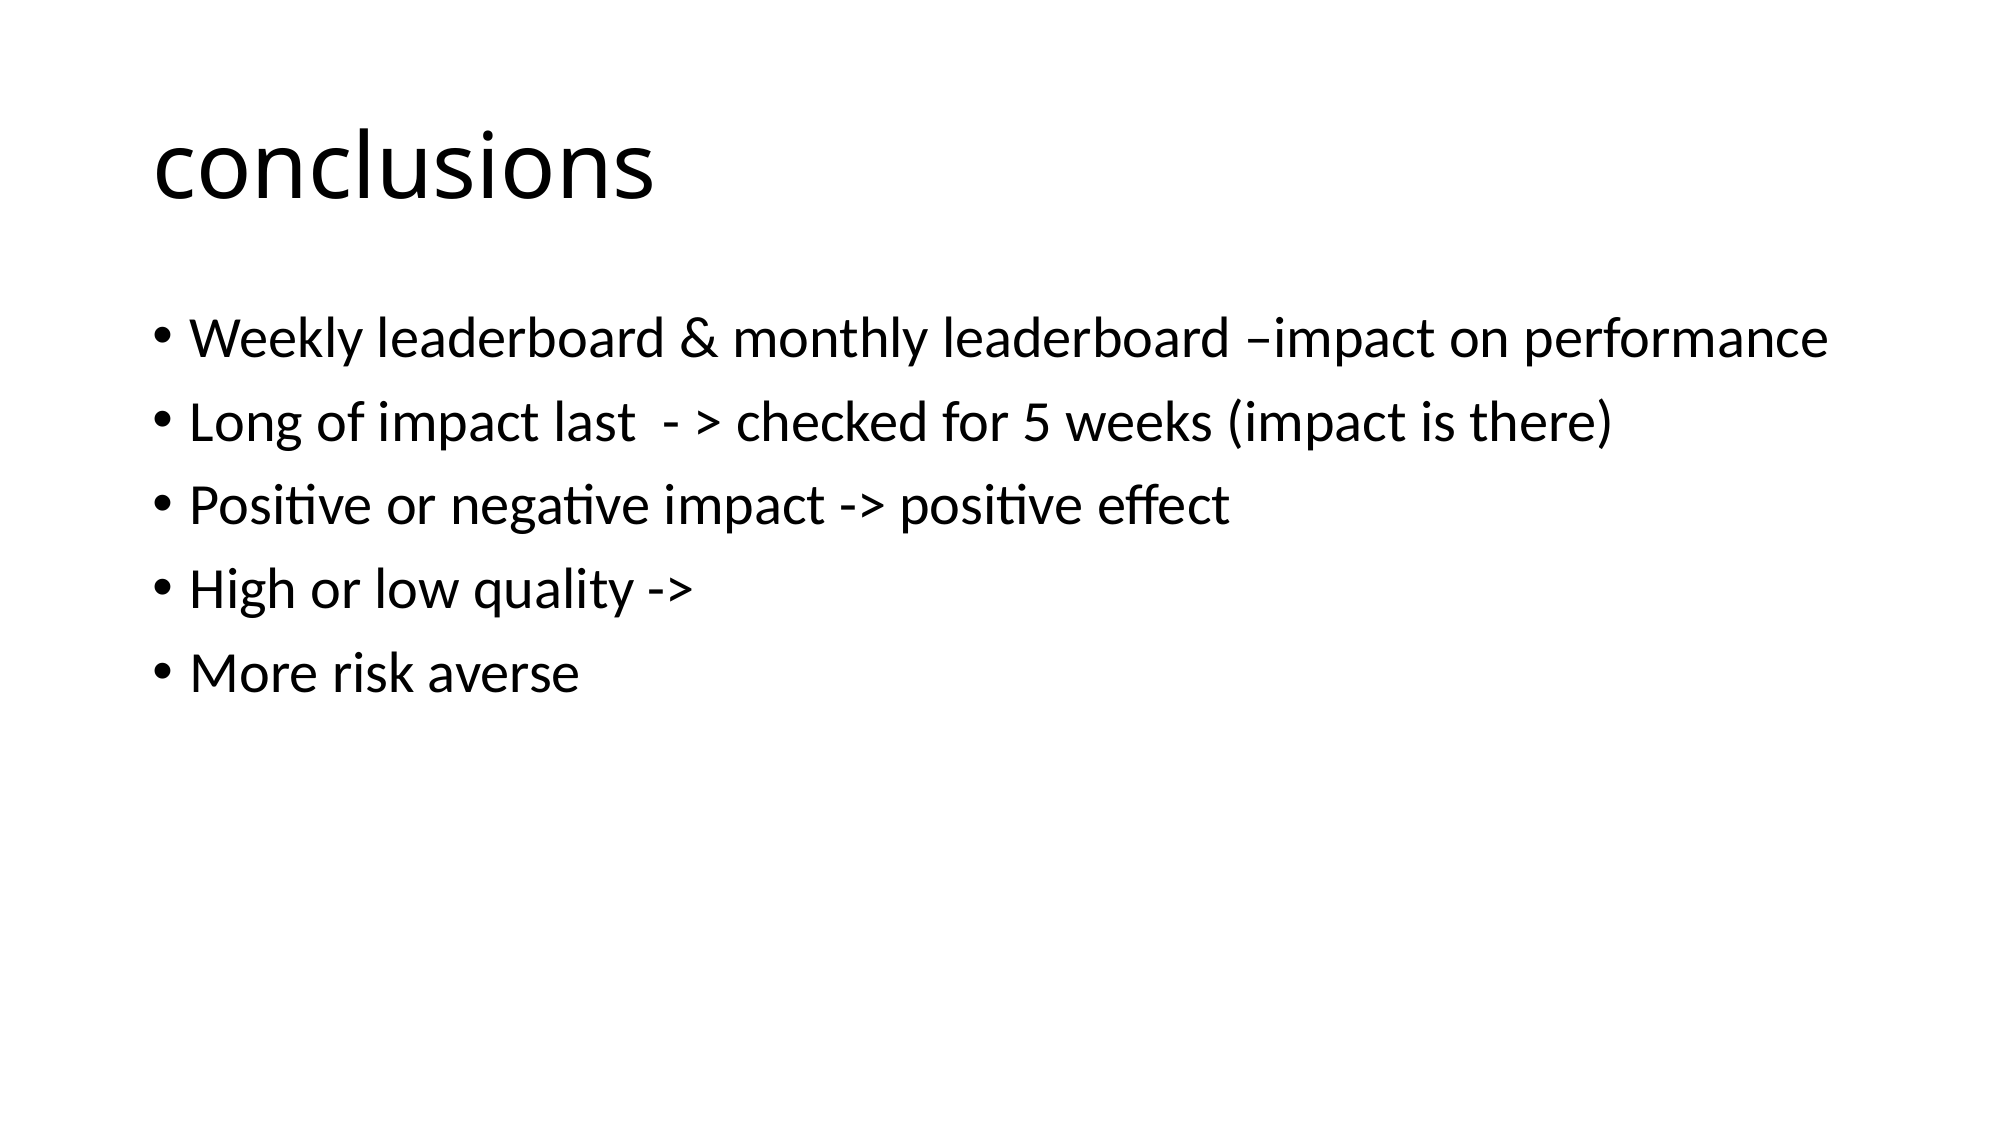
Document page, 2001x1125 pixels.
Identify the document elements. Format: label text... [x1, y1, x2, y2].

list Weekly leaderboard & monthly leaderboard –impact on performance Long of impact last - > checked for 5 weeks (impact is there) Positive or negative impact -> positive effect High or low quality -> More risk averse [137, 299, 1863, 1014]
title conclusions [137, 59, 1863, 278]
